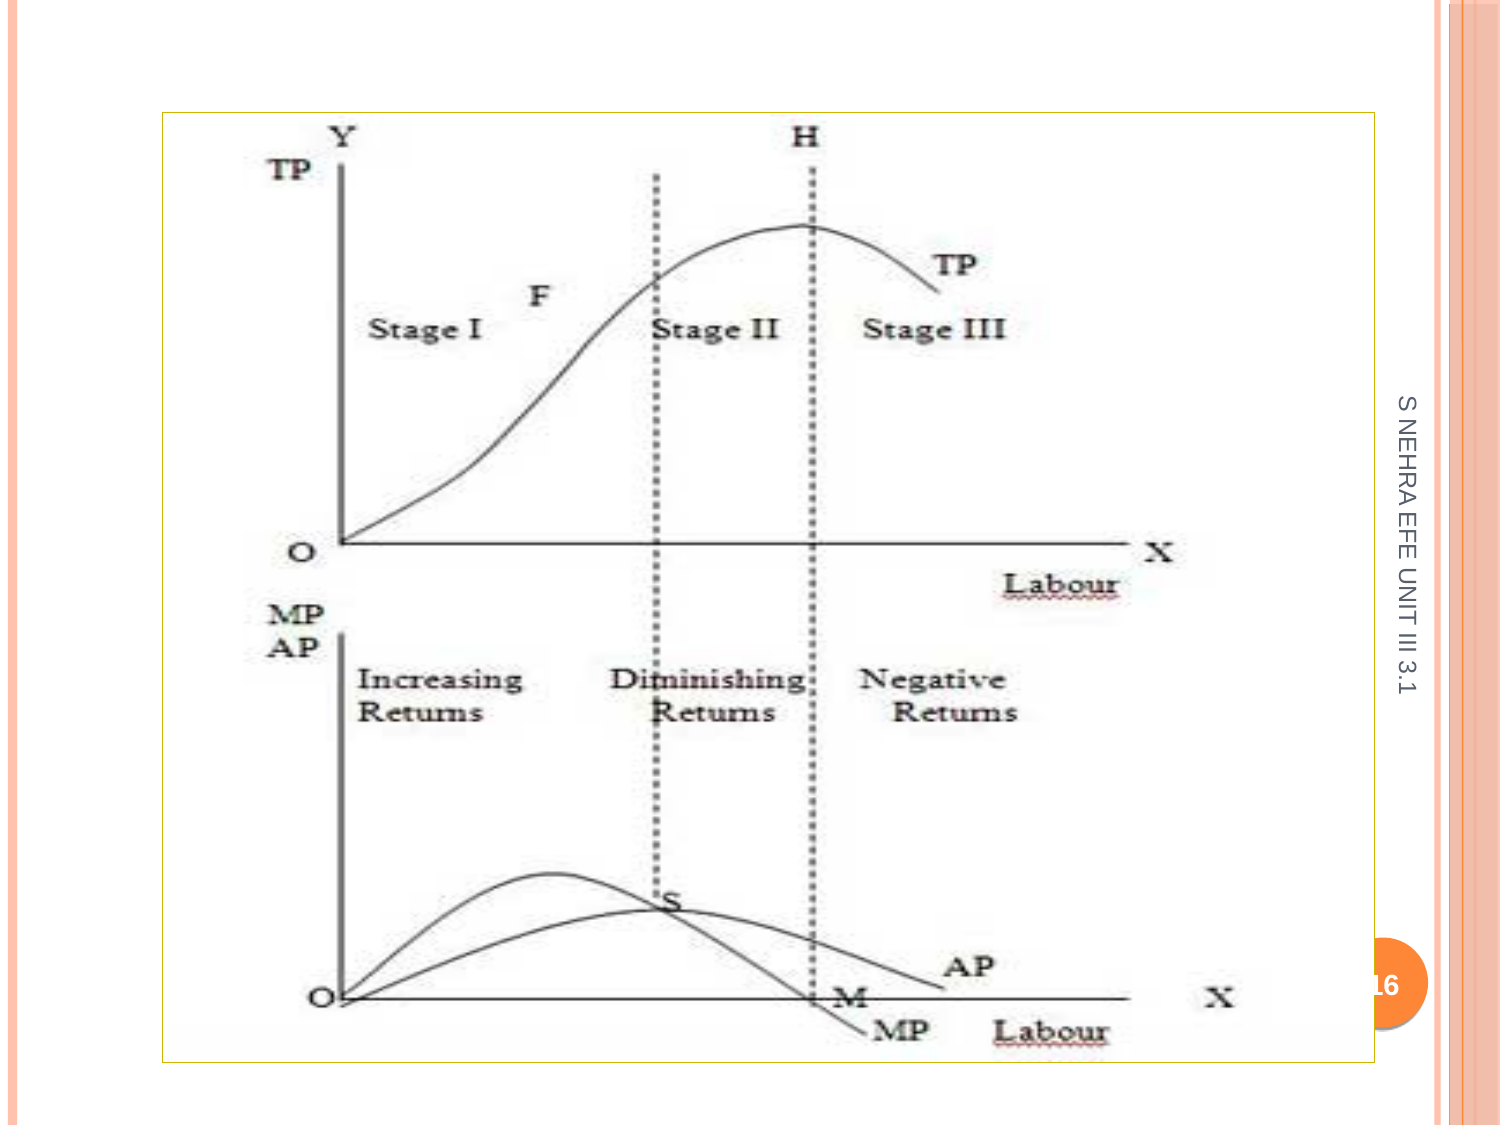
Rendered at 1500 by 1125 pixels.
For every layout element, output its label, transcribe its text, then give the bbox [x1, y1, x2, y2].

picture [162, 112, 1376, 1063]
text_box <number> [1379, 940, 1434, 1026]
text_box S NEHRA EFE UNIT III 3.1 [1379, 380, 1440, 906]
